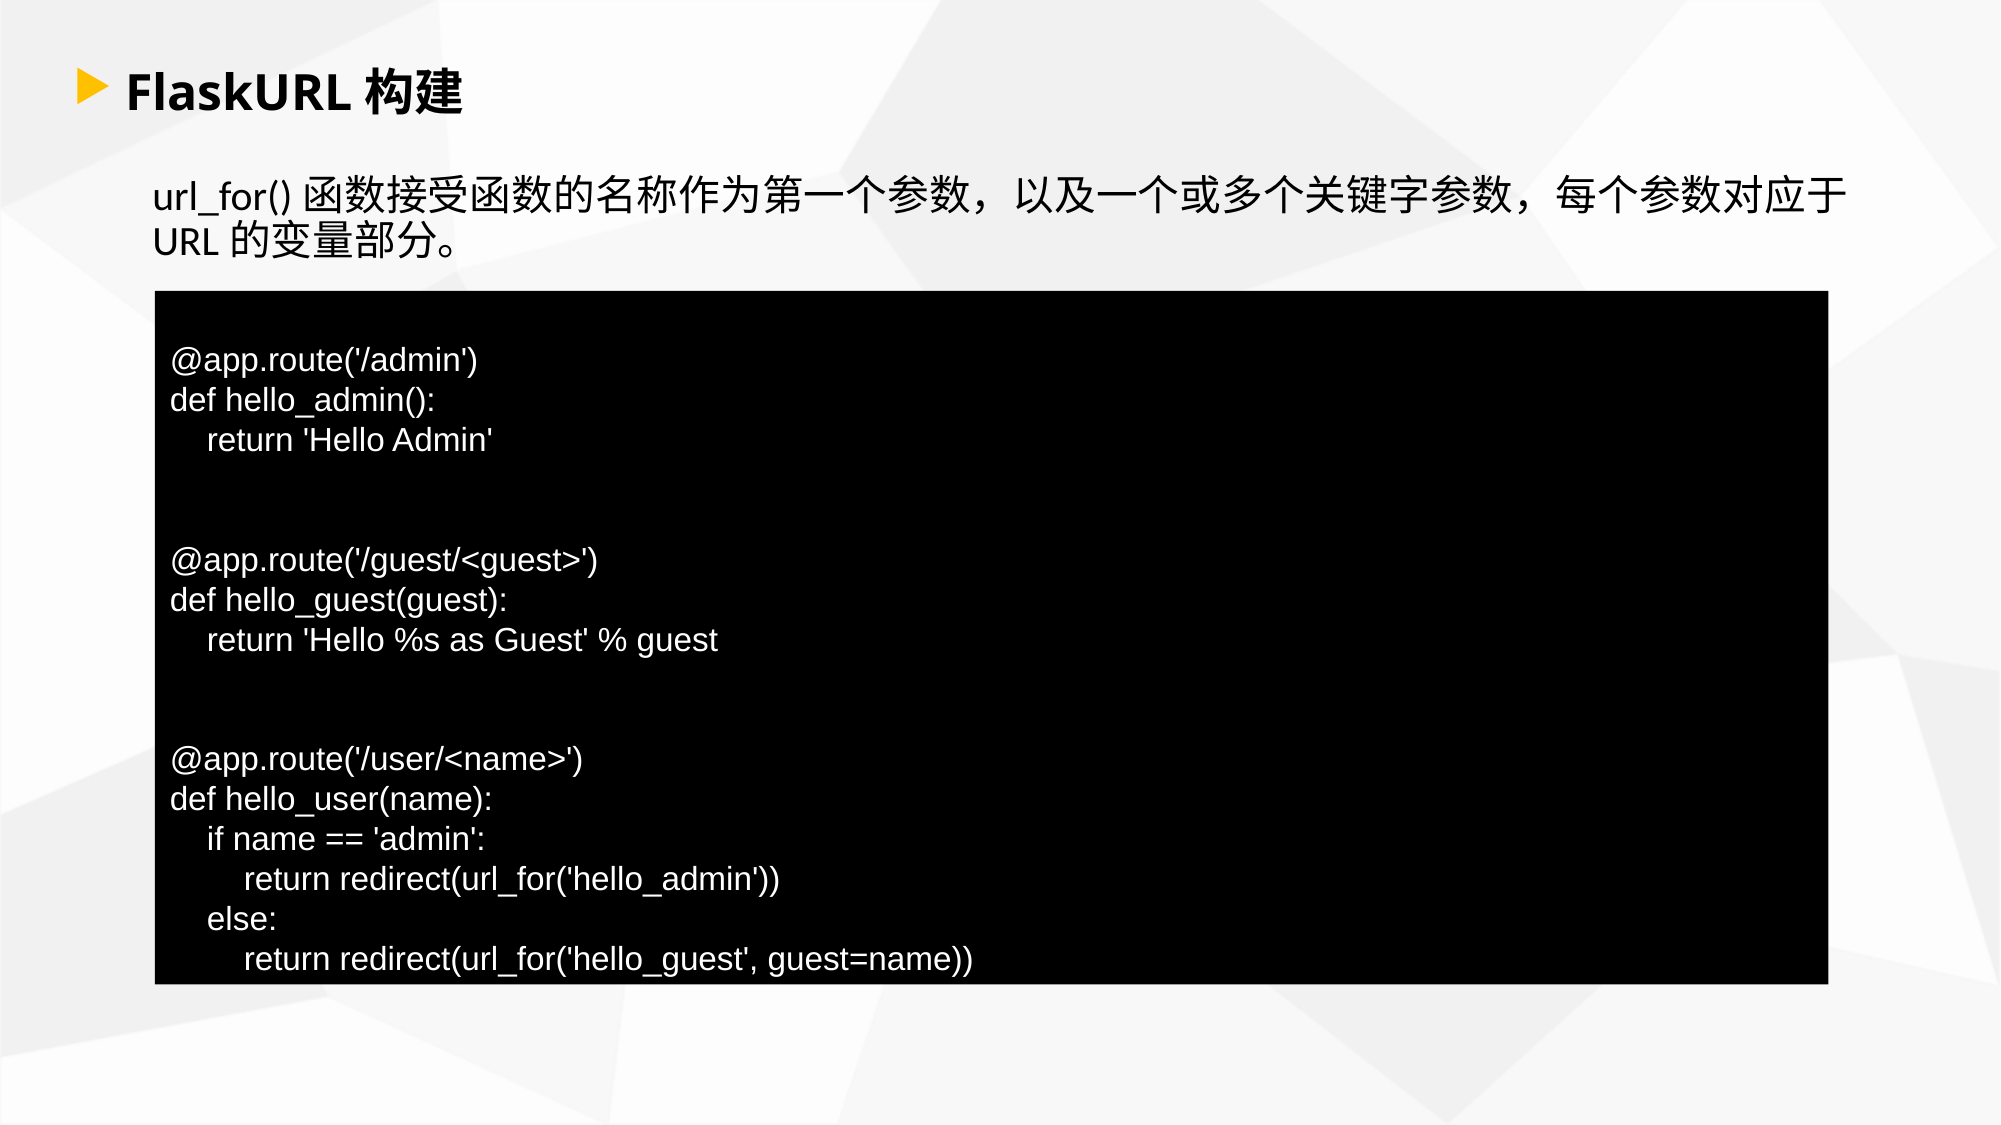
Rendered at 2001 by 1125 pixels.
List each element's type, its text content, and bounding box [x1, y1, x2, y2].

text_box @app.route('/admin') def hello_admin(): return 'Hello Admin' @app.route('/guest/<guest>') def hello_guest(guest): return 'Hello %s as Guest' % guest @app.route('/user/<name>') def hello_user(name): if name == 'admin': return redirect(url_for('hello_admin')) else: return redirect(url_for('hello_guest', guest=name)) [154, 290, 1829, 985]
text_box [77, 53, 474, 129]
list url_for()函数接受函数的名称作为第一个参数，以及一个或多个关键字参数，每个参数对应于URL的变量部分。 [137, 166, 1863, 1045]
picture [0, 0, 2000, 1125]
